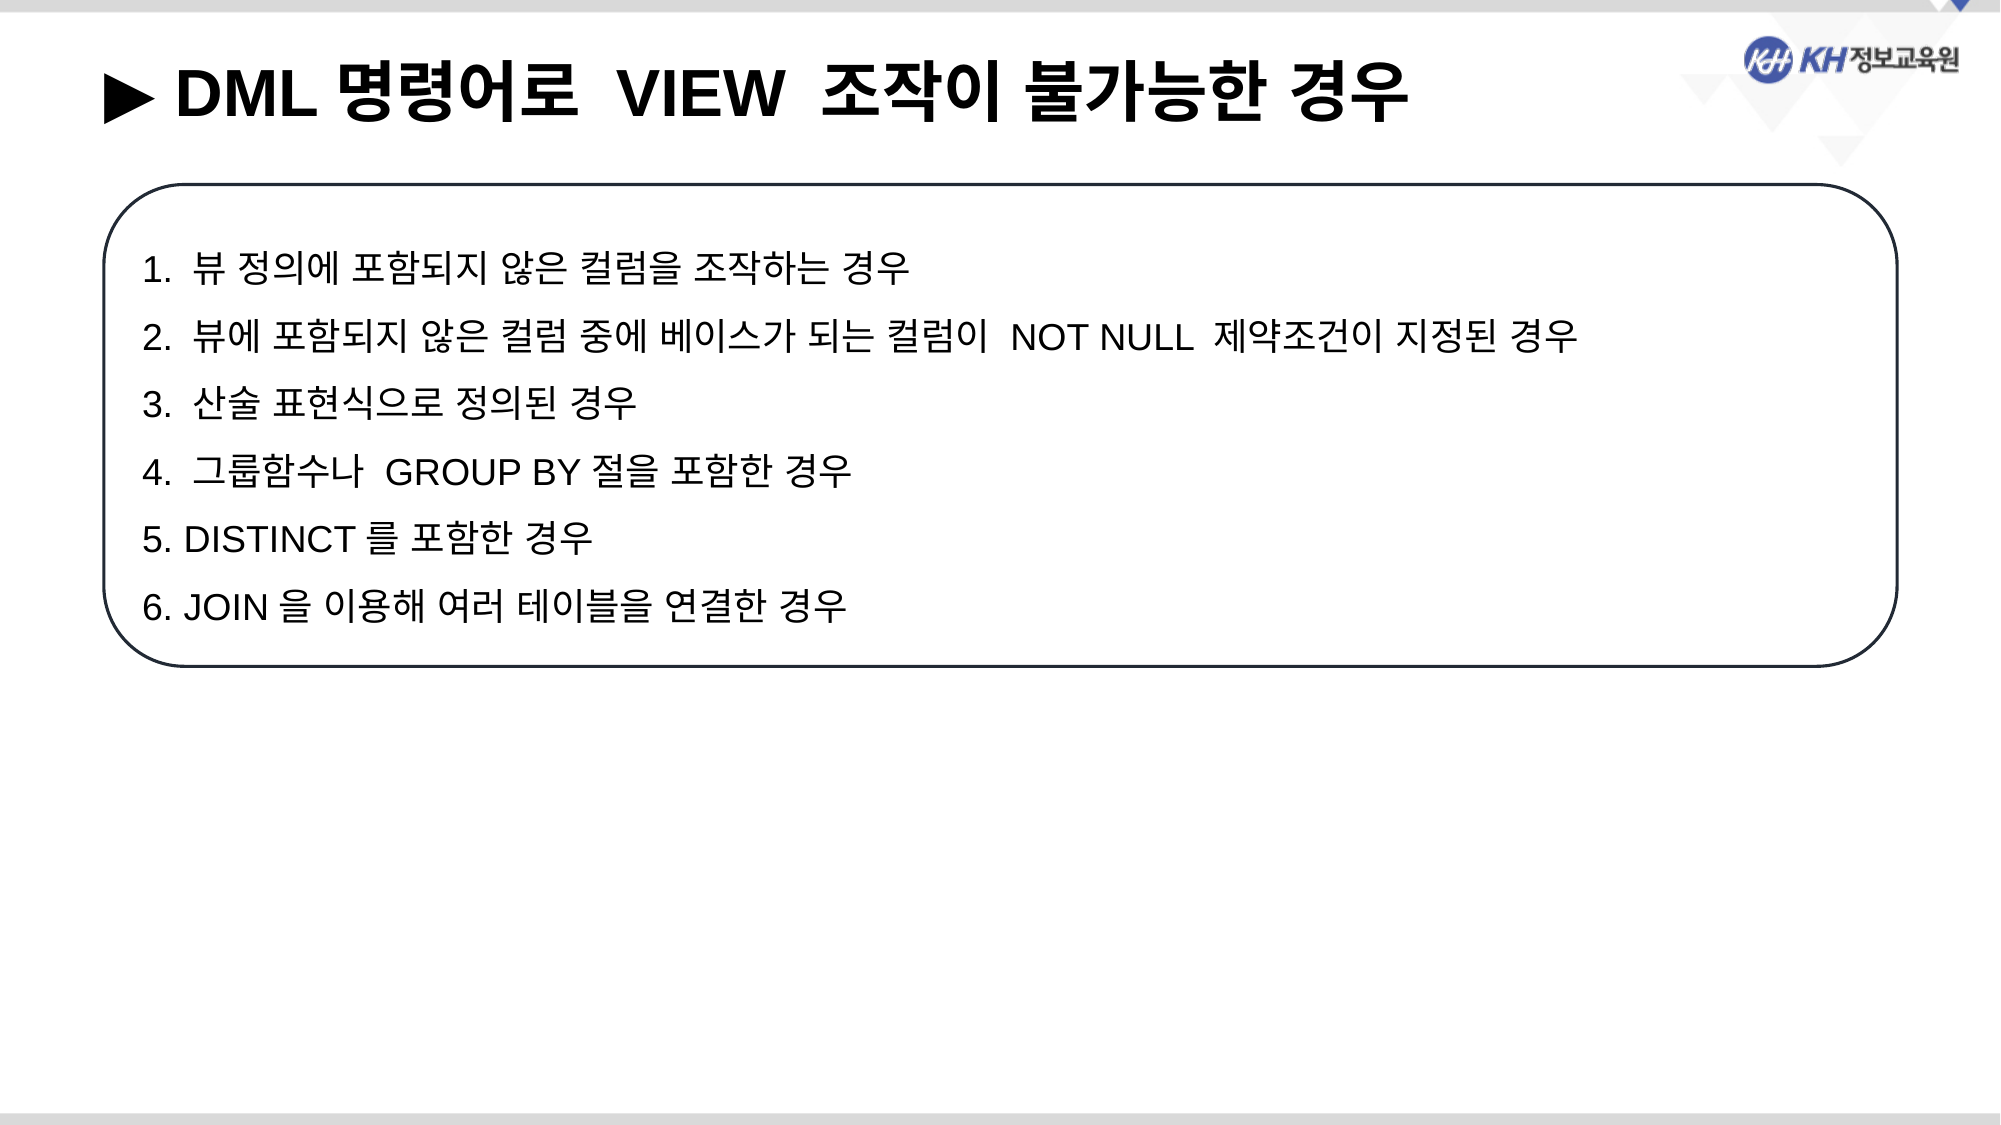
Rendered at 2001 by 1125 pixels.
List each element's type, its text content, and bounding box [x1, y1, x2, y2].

text_box ▶ DML명령어로 VIEW 조작이 불가능한 경우 [90, 42, 1980, 137]
text_box 1. 뷰 정의에 포함되지 않은 컬럼을 조작하는 경우 2. 뷰에 포함되지 않은 컬럼 중에 베이스가 되는 컬럼이 NOT NULL 제약조건이 지정된 경우 3. 산술 표현식으로 정의된 경우 4. 그룹함수나 GROUP BY절을 포함한 경우 5. DISTINCT를 포함한 경우 6. JOIN을 이용해 여러 테이블을 연결한 경우 [102, 183, 1899, 668]
picture [0, 0, 2001, 1113]
